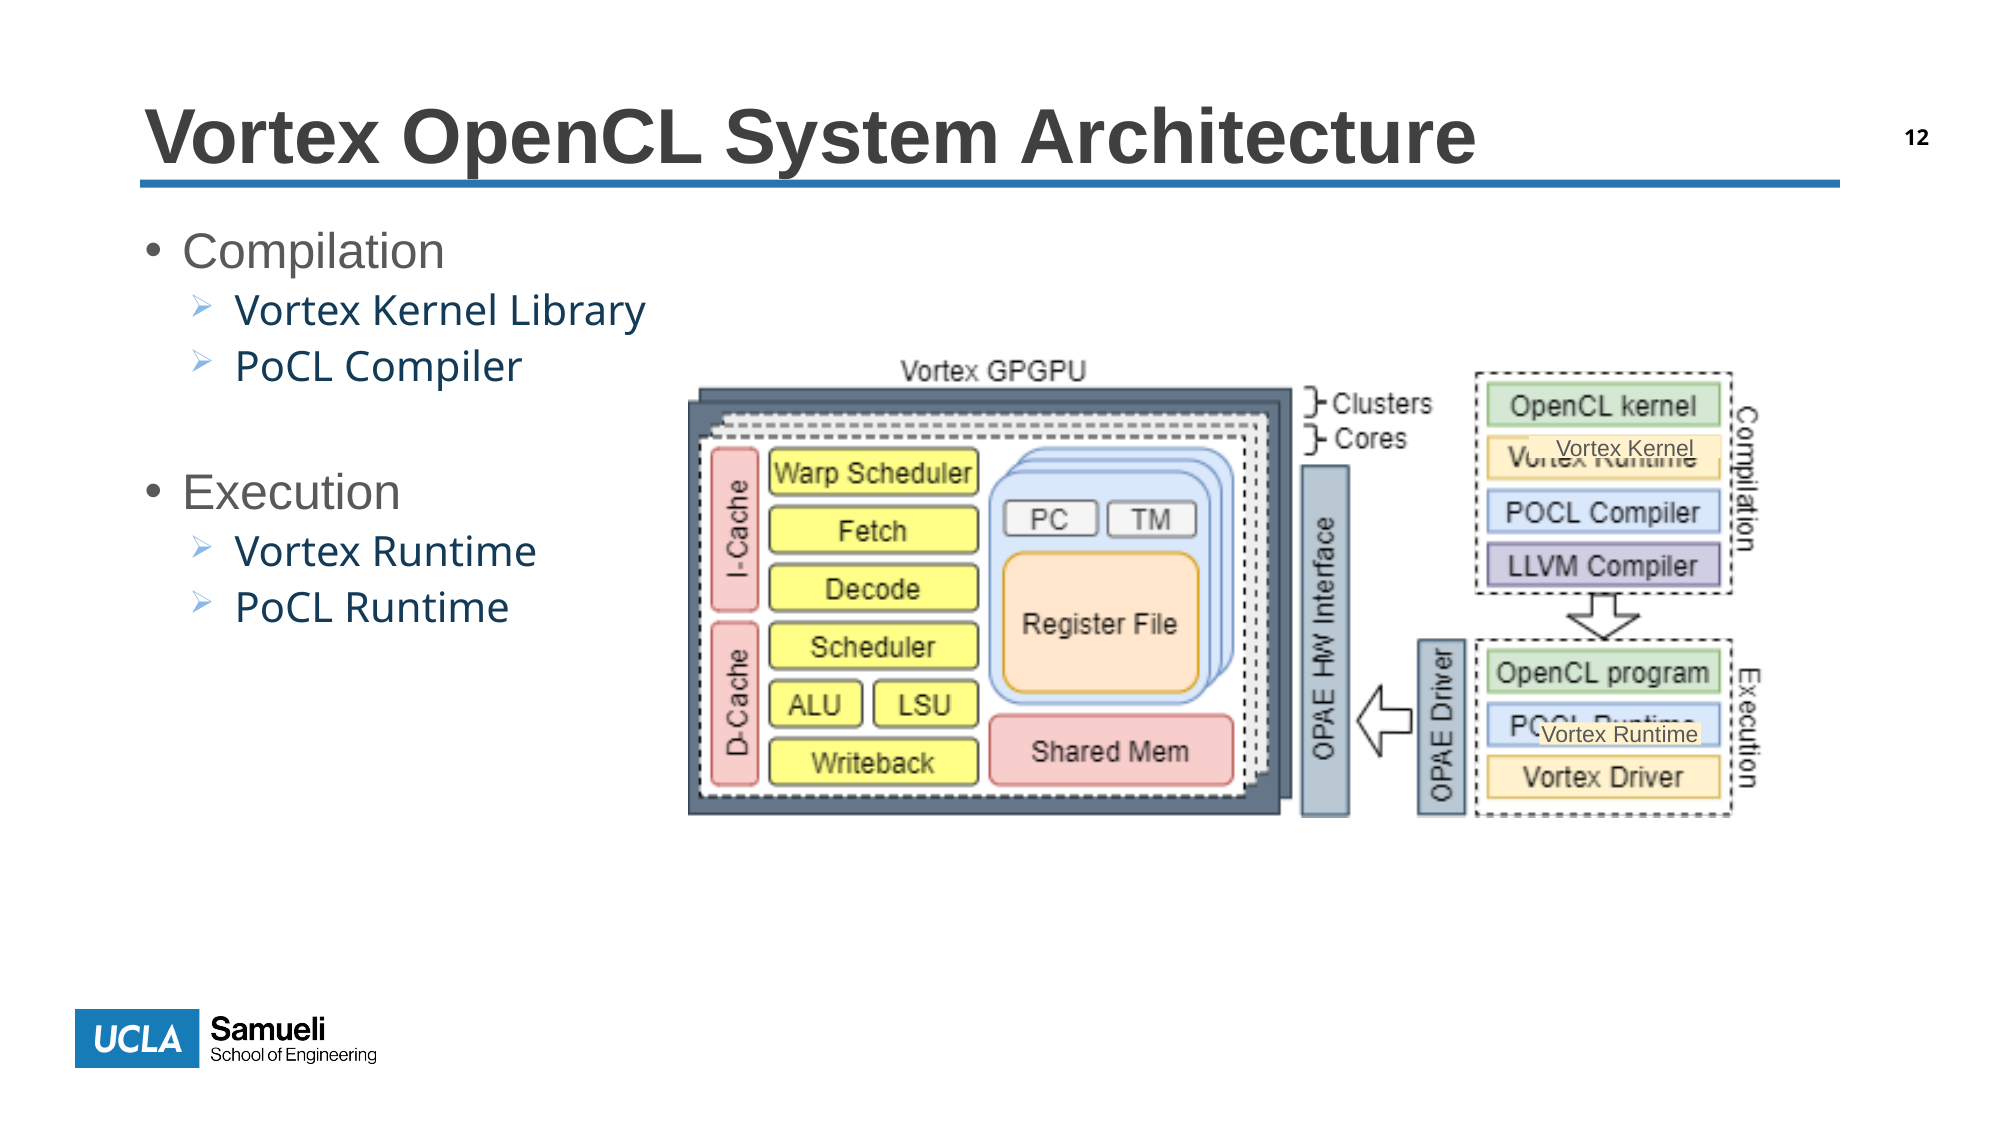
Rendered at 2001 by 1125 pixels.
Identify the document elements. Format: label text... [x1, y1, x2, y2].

picture [75, 1009, 376, 1068]
picture [688, 354, 1777, 818]
title Vortex OpenCL System Architecture [144, 42, 1995, 181]
slide_number 12 [1833, 125, 2000, 164]
list Compilation Vortex Kernel Library PoCL Compiler Execution Vortex Runtime PoCL Runtime [144, 181, 1066, 838]
